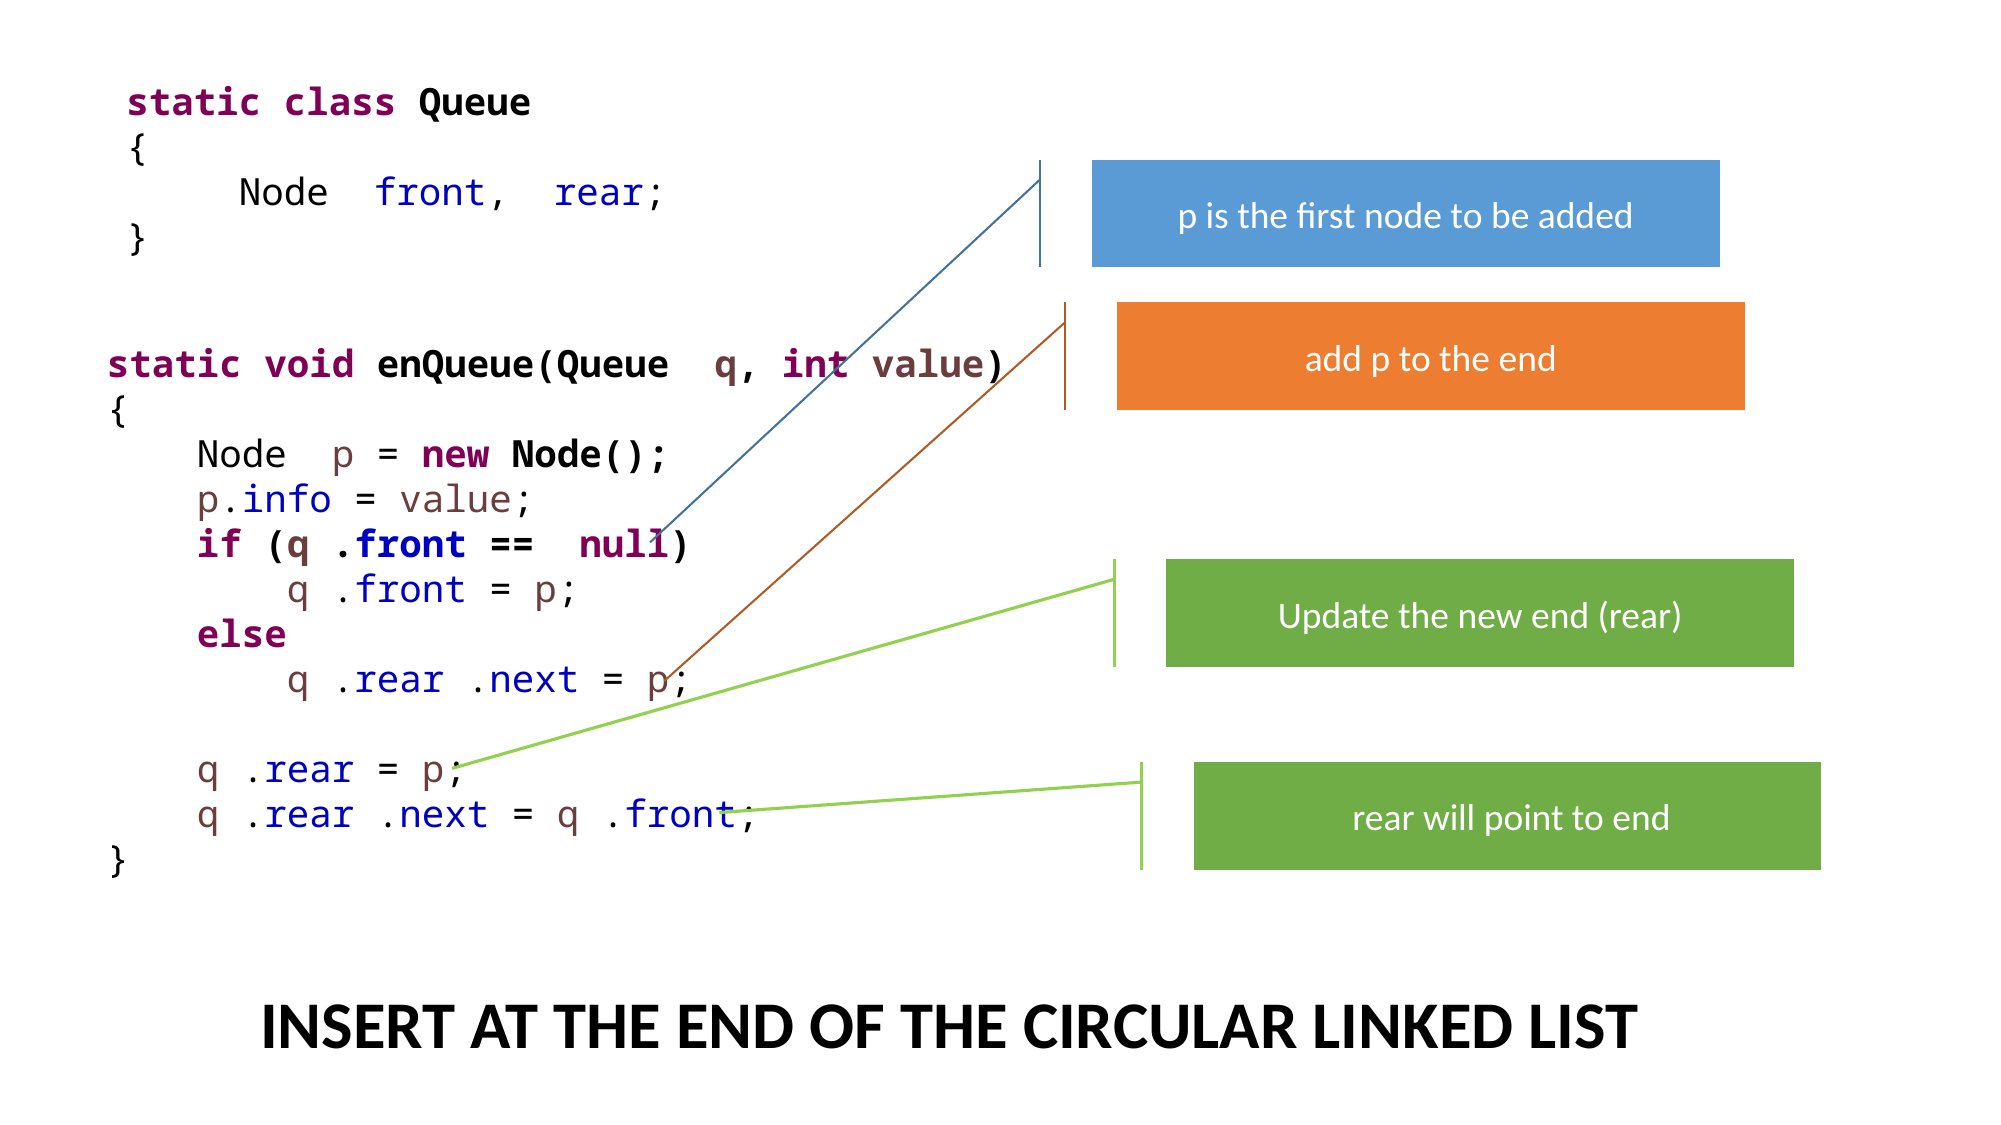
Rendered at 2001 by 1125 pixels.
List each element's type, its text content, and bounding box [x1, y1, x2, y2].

text_box add p to the end [663, 302, 1066, 682]
text_box p is the first node to be added [649, 159, 1041, 544]
text_box rear will point to end [719, 761, 1143, 870]
text_box static class Queue { Node front, rear; } [111, 70, 798, 266]
text_box add p to the end [1117, 302, 1745, 410]
text_box Update the new end (rear) [451, 559, 1116, 770]
text_box INSERT AT THE END OF THE CIRCULAR LINKED LIST [245, 974, 1655, 1069]
text_box rear will point to end [1194, 762, 1821, 870]
text_box Update the new end (rear) [1166, 559, 1794, 667]
text_box p is the first node to be added [1092, 160, 1720, 267]
text_box static void enQueue(Queue q, int value) { Node p = new Node(); p.info = value; if (q .front == null) q .front = p; else q .rear .next = p; q .rear = p; q .rear .next = q .front; } [92, 332, 1093, 888]
